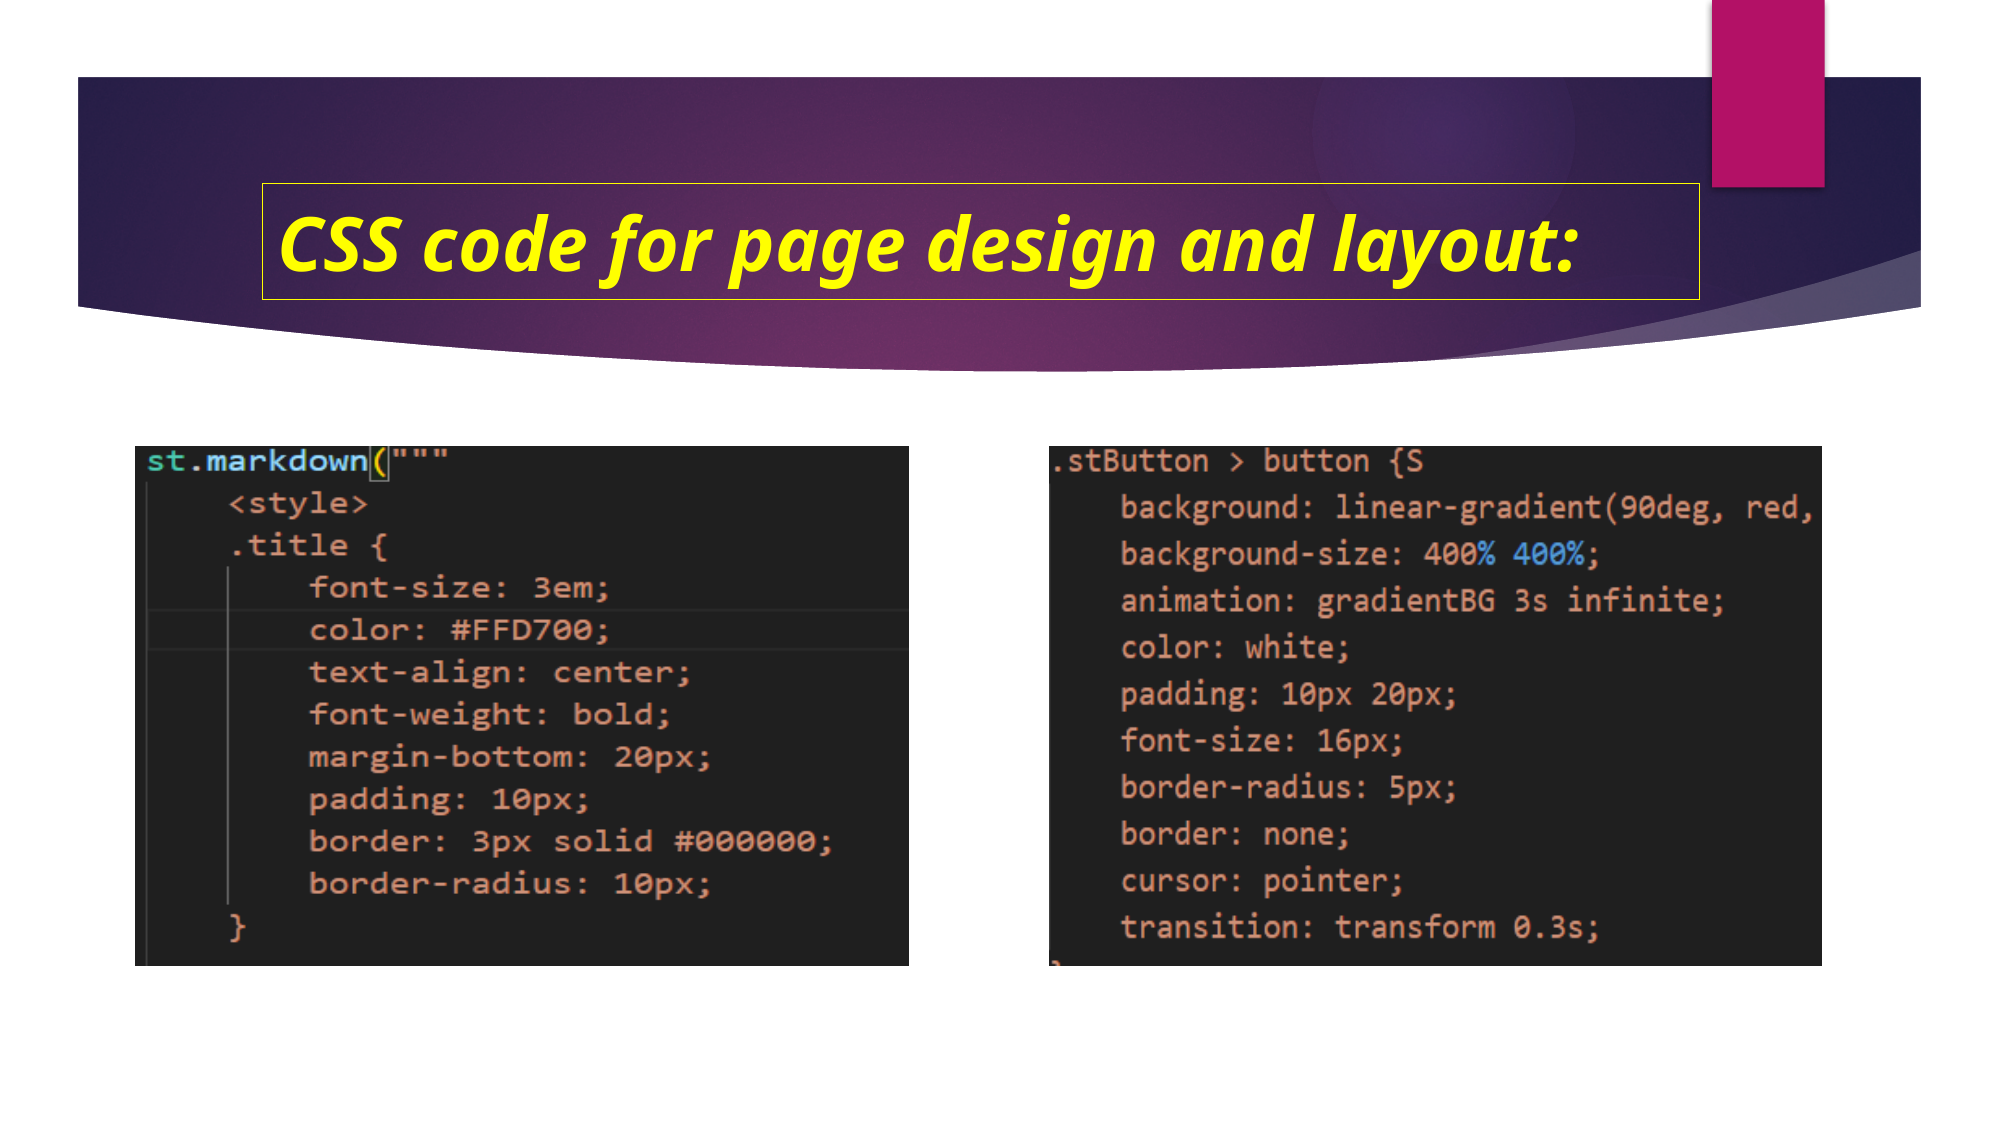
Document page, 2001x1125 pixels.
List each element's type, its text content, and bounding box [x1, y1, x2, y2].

picture [135, 446, 909, 966]
picture [1049, 446, 1822, 966]
title CSS code for page design and layout: [262, 183, 1700, 300]
